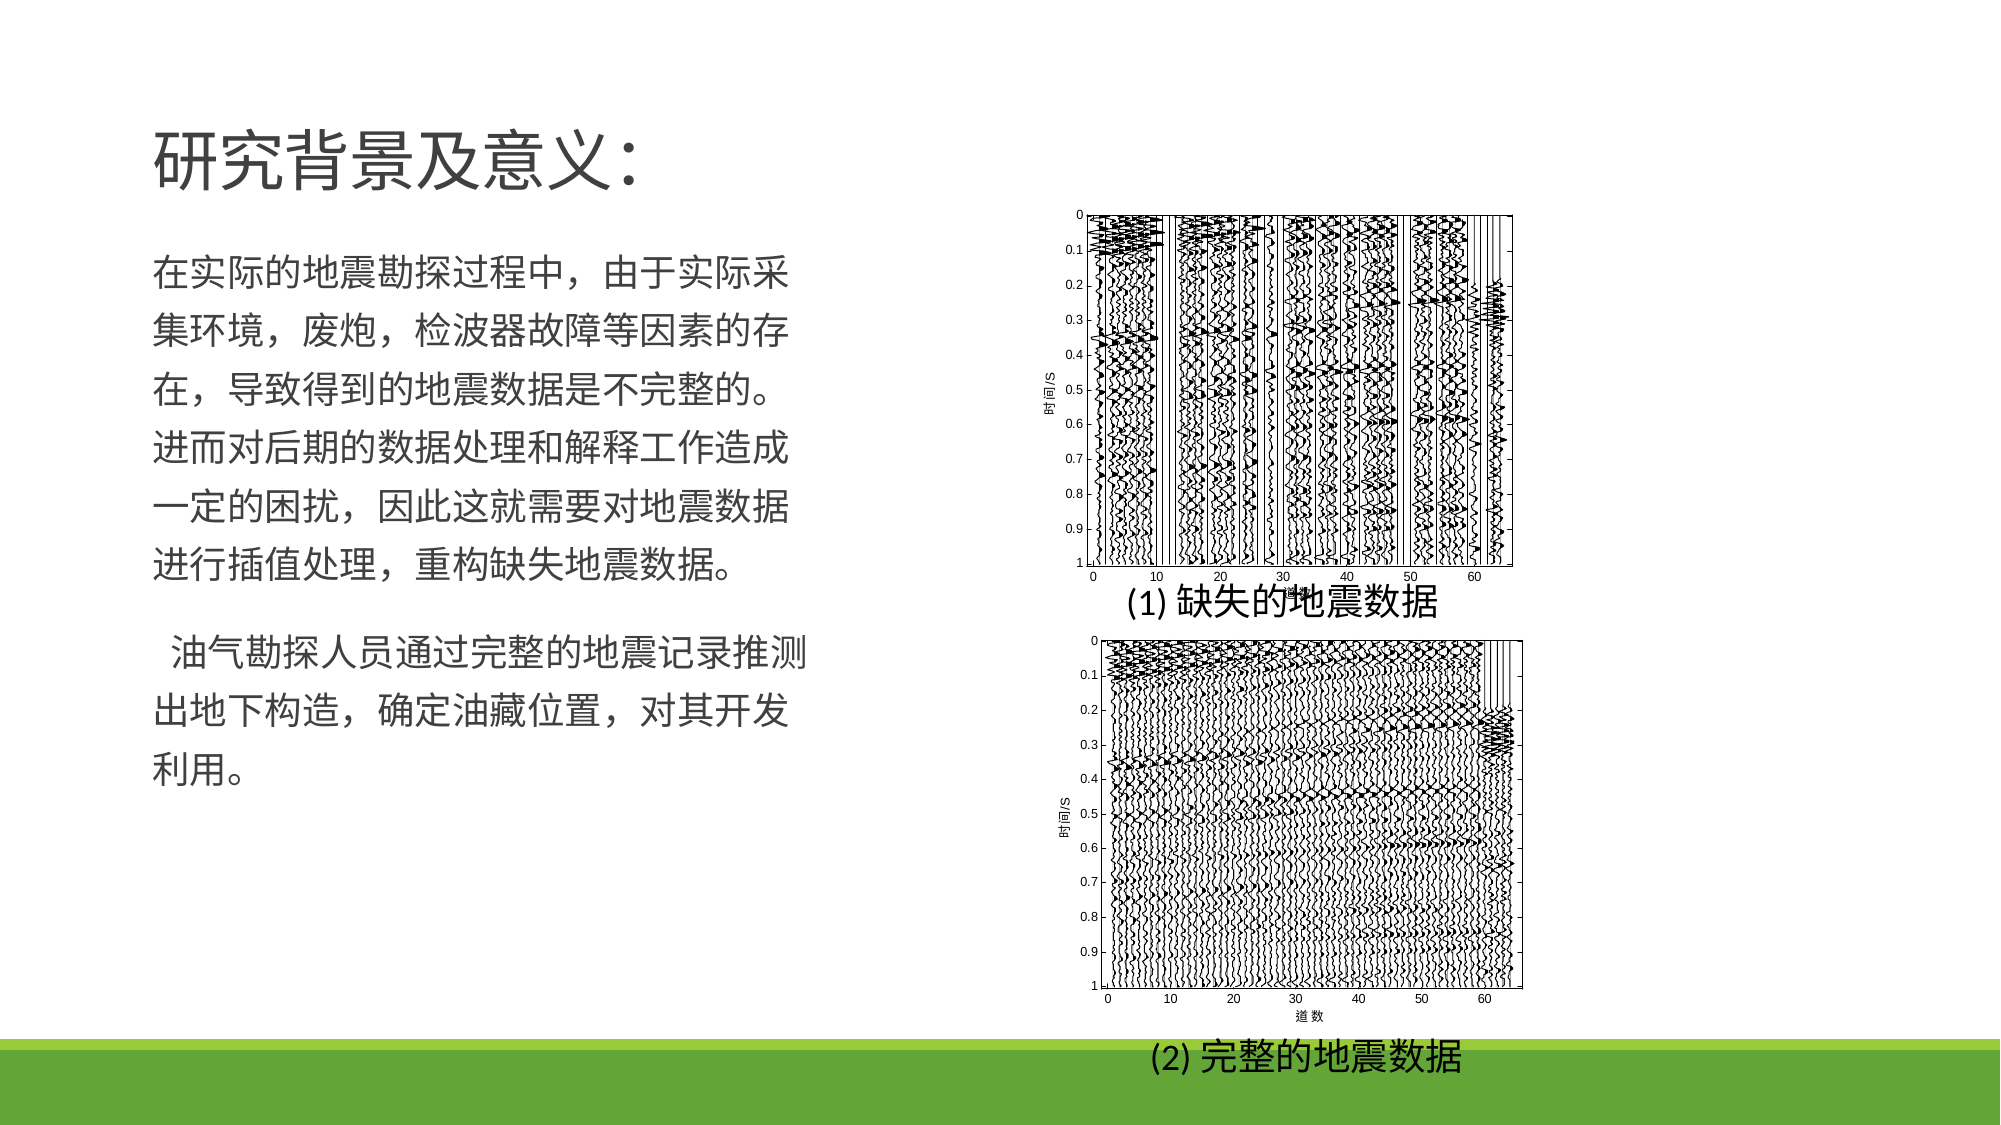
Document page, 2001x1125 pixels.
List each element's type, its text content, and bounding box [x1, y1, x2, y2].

title 研究背景及意义： [137, 59, 1863, 207]
list 在实际的地震勘探过程中，由于实际采集环境，废炮，检波器故障等因素的存在，导致得到的地震数据是不完整的。进而对后期的数据处理和解释工作造成一定的困扰，因此这就需要对地震数据进行插值处理，重构缺失地震数据。 油气勘探人员通过完整的地震记录推测出地下构造，确定油藏位置，对其开发利用。 [137, 227, 819, 944]
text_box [1041, 206, 1518, 632]
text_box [1053, 630, 1529, 1087]
